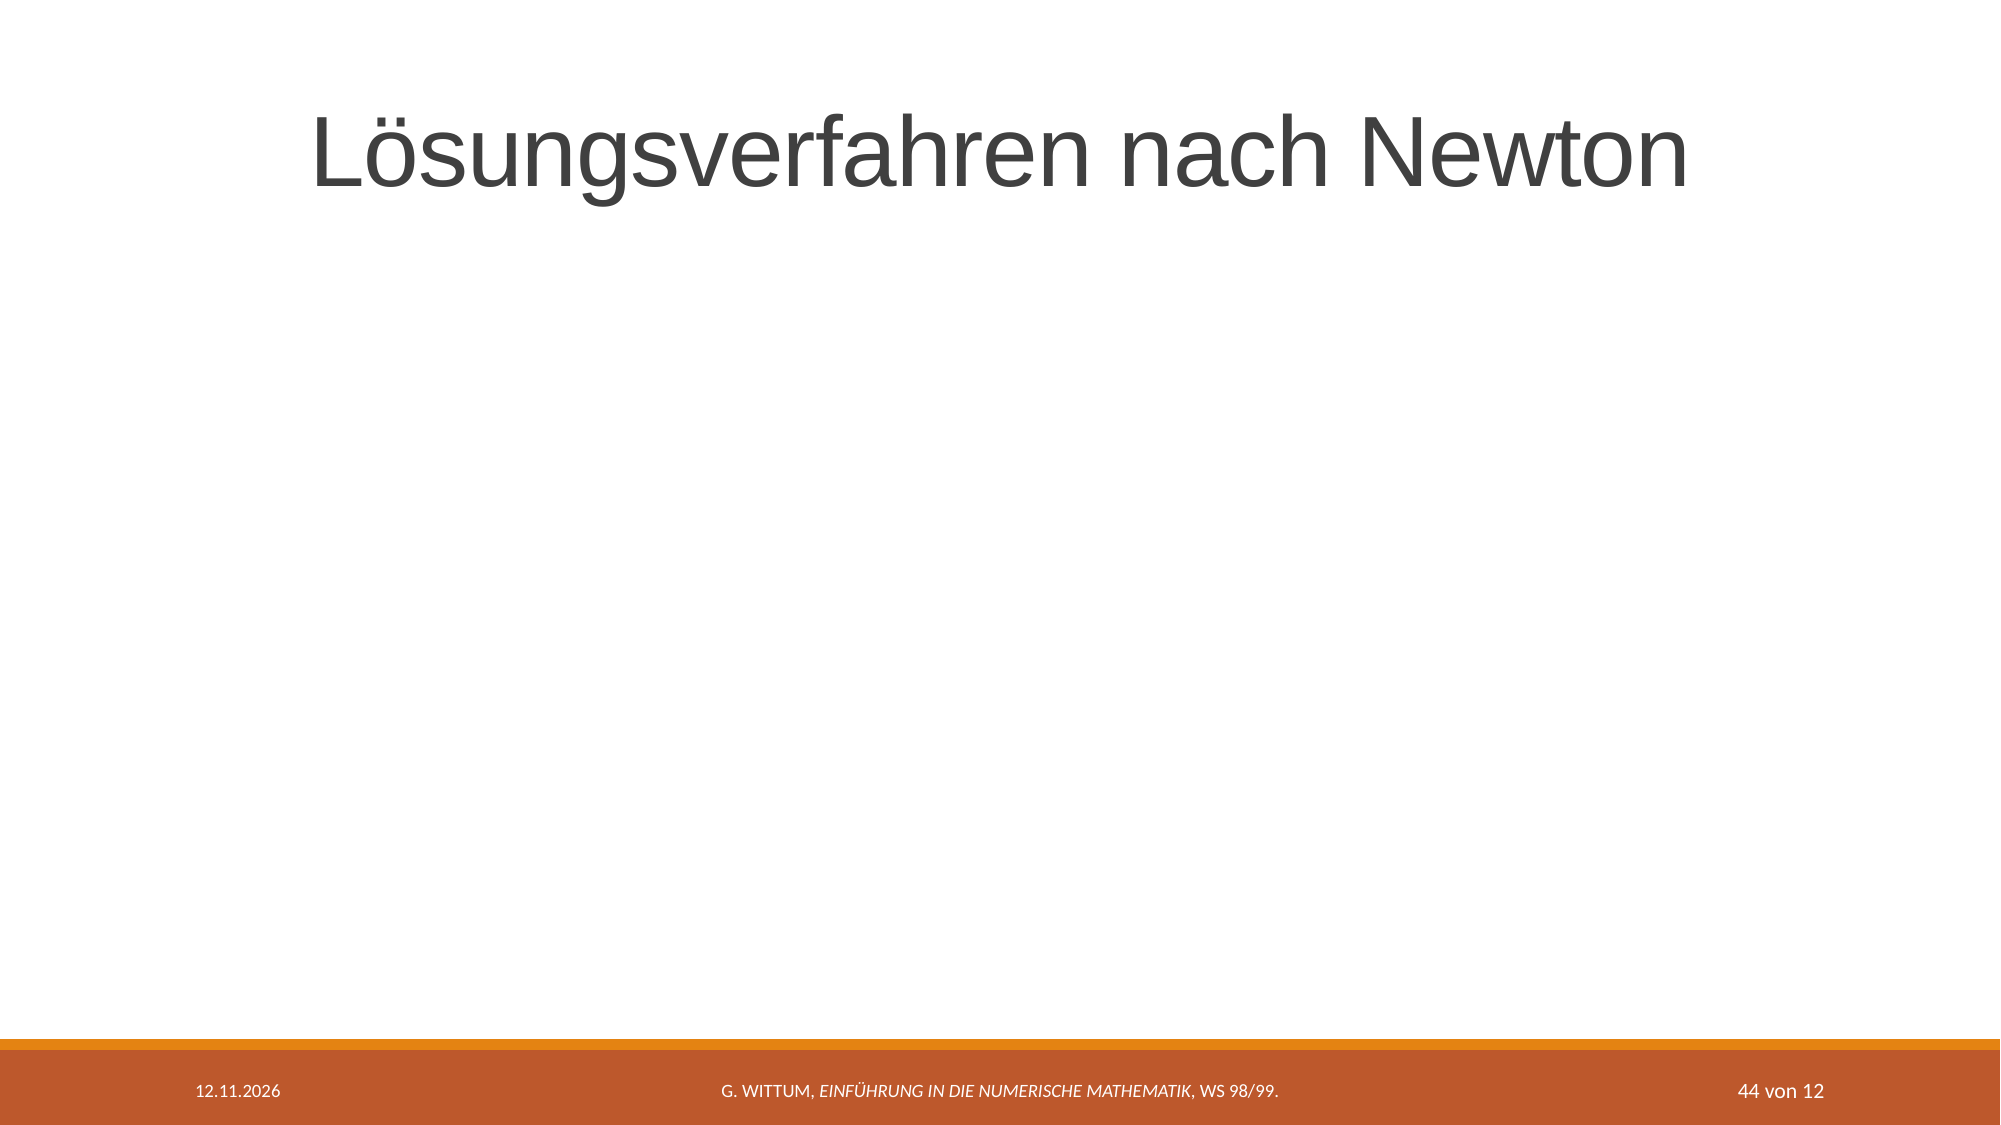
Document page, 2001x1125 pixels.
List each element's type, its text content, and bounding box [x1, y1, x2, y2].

footer G. Wittum, Einführung in die Numerische Mathematik, WS 98/99. [604, 1059, 1396, 1120]
slide_number 44 [1624, 1059, 1840, 1120]
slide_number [180, 1059, 586, 1120]
title Lösungsverfahren nach Newton [137, 47, 1863, 265]
